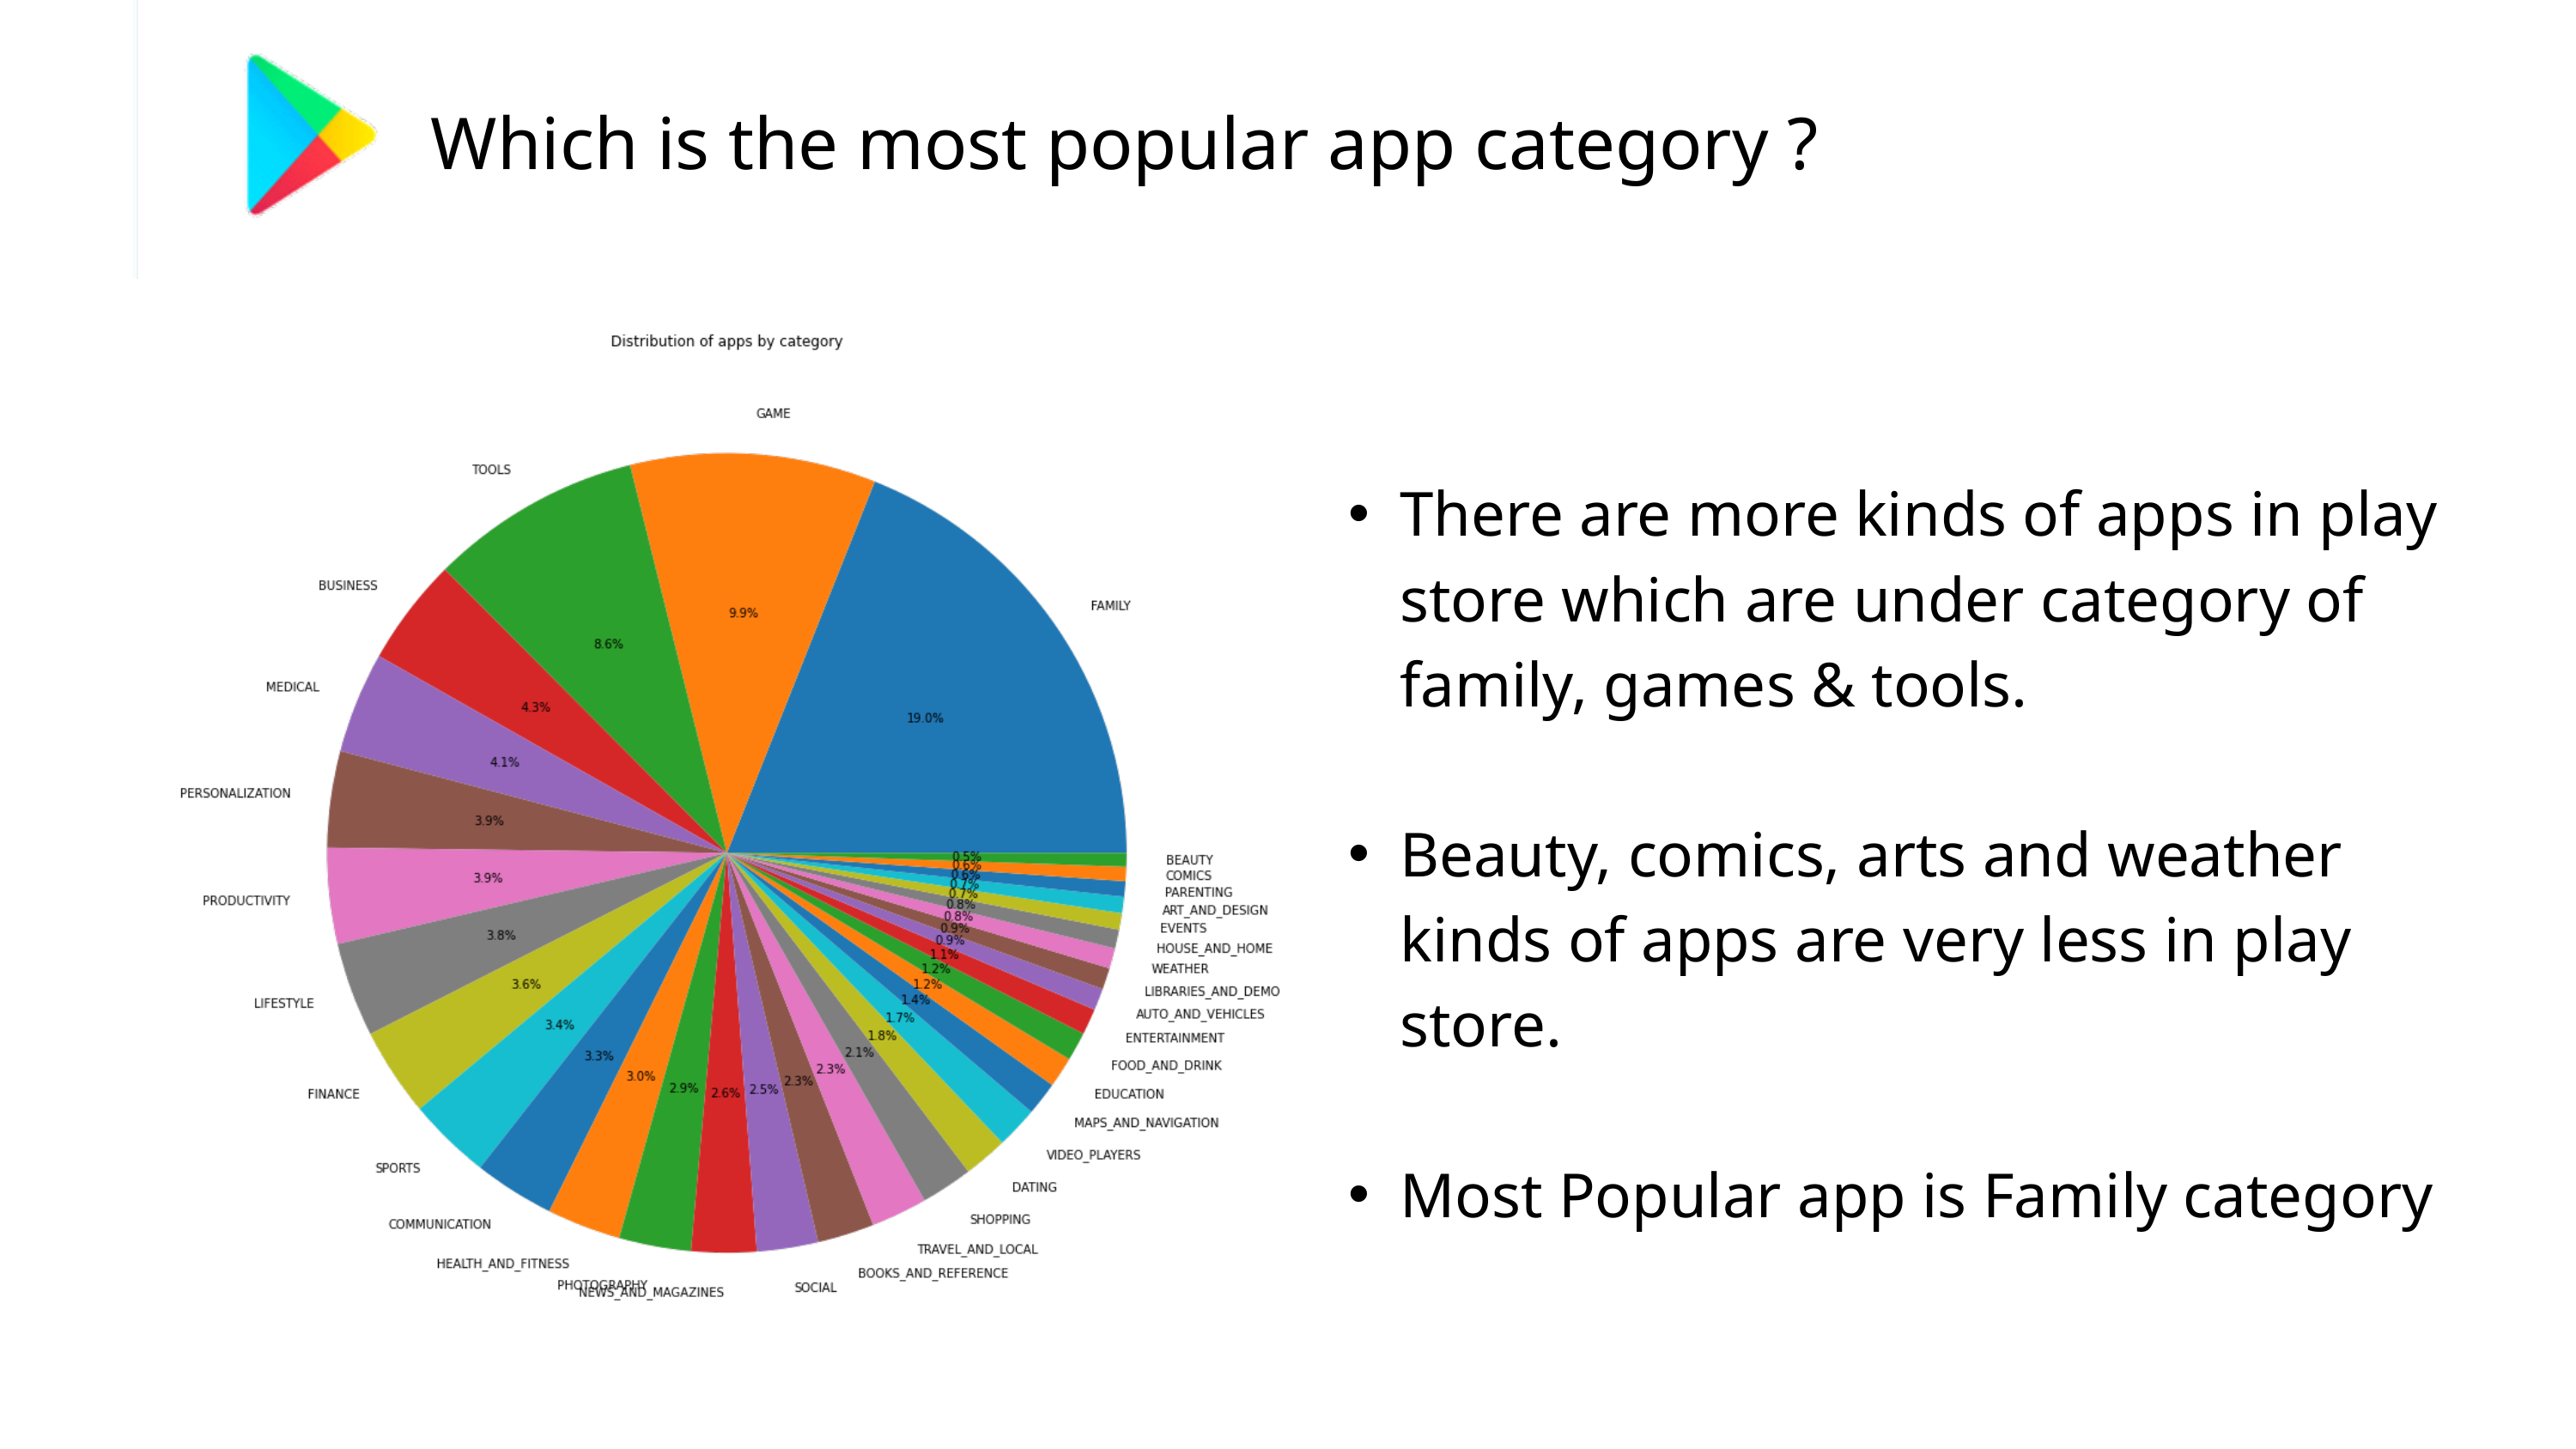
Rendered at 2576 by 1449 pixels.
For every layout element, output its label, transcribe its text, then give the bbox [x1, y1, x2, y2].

text_box [172, 326, 1288, 1361]
text_box Which is the most popular app category ? [405, 83, 1844, 185]
text_box There are more kinds of apps in play store which are under category of family, games & tools. Beauty, comics, arts and weather kinds of apps are very less in play store. Most Popular app is Family category [1297, 463, 2489, 1315]
text_box [132, 0, 406, 279]
